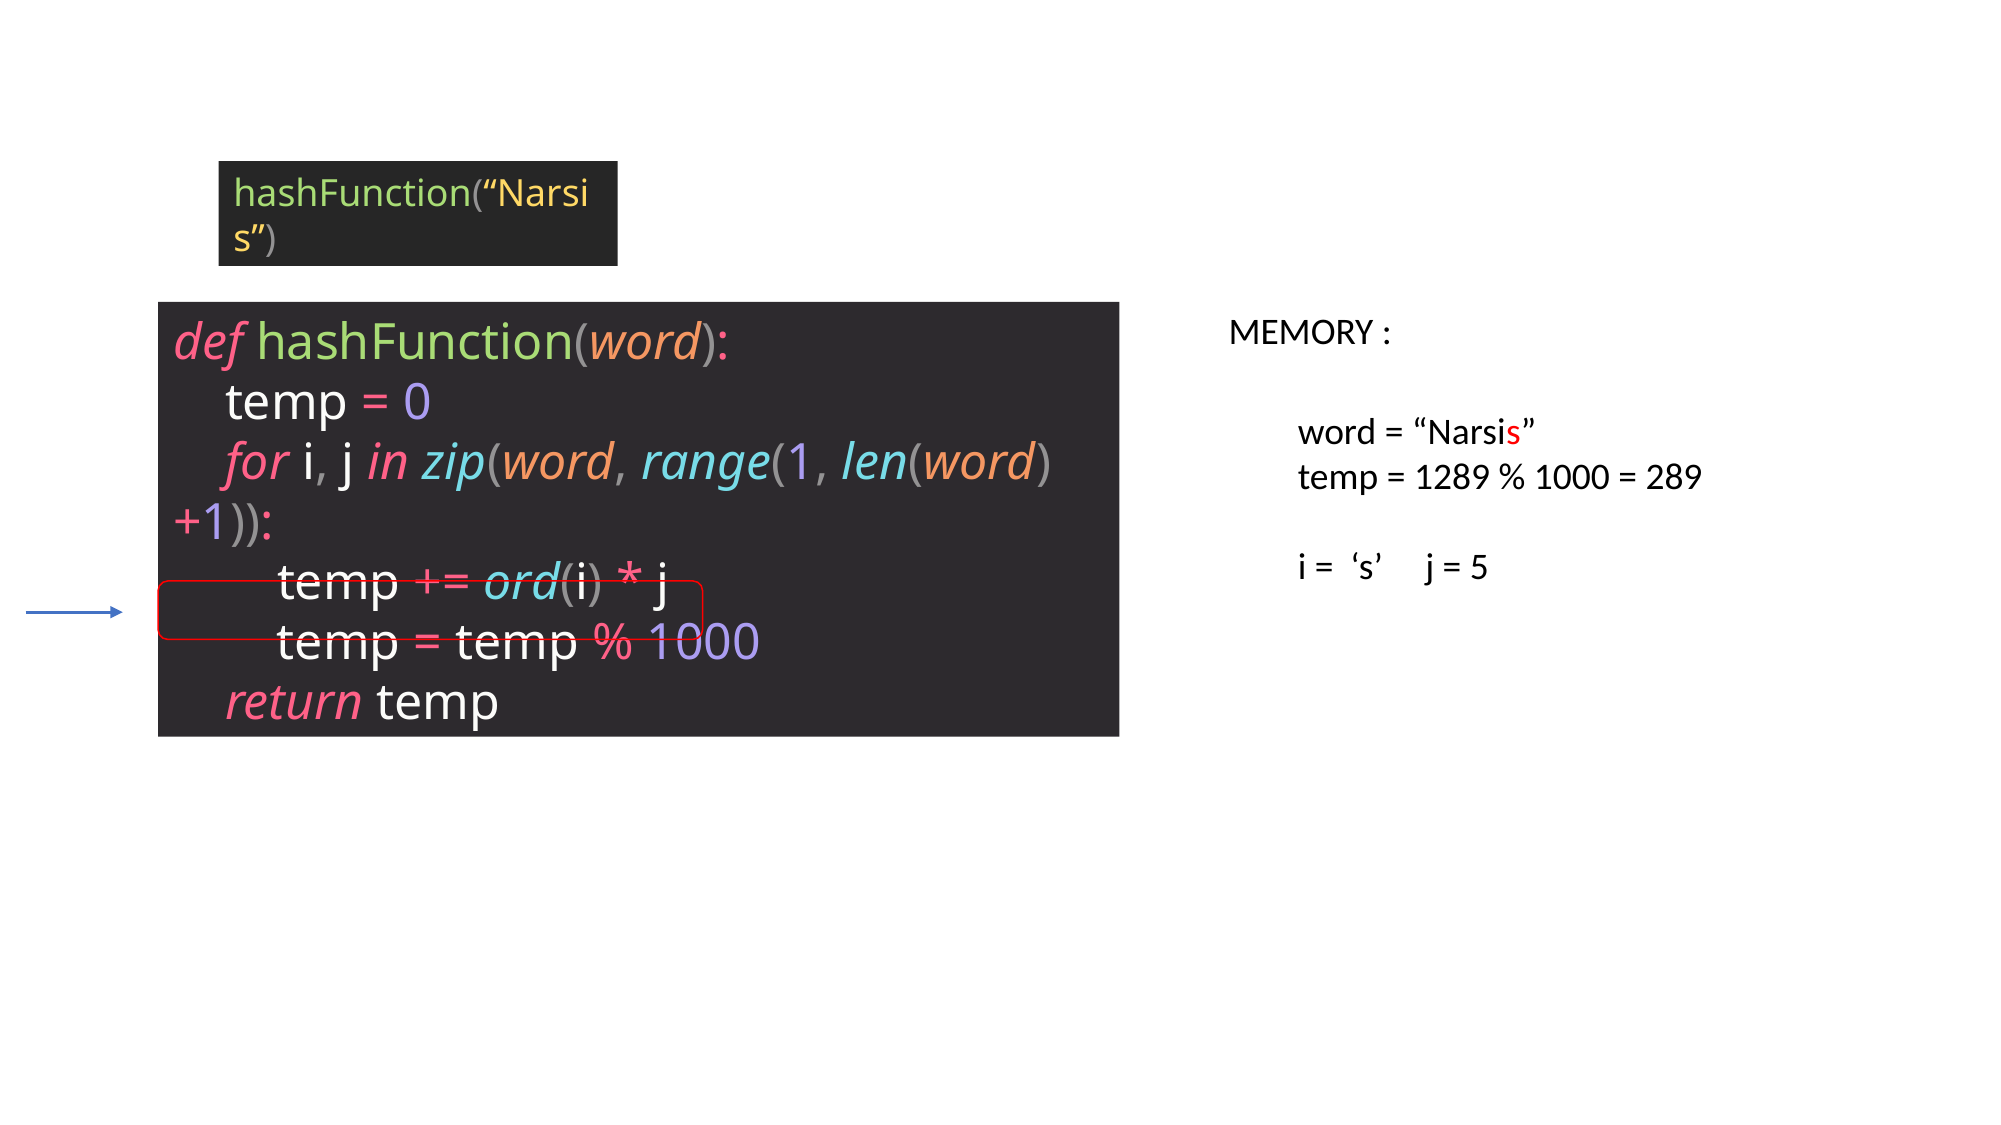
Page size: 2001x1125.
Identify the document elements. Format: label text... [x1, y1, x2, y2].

text_box hashFunction(“Narsis”) [218, 161, 618, 266]
text_box [158, 580, 703, 640]
text_box def hashFunction(word): temp = 0 for i, j in zip(word, range(1, len(word)+1)): temp += ord(i) * j temp = temp % 1000 return temp [158, 301, 1120, 737]
text_box word = “Narsis” temp = 1289 % 1000 = 289 i = ‘s’ j = 5 [1283, 399, 1718, 595]
text_box MEMORY : [1213, 299, 1407, 360]
